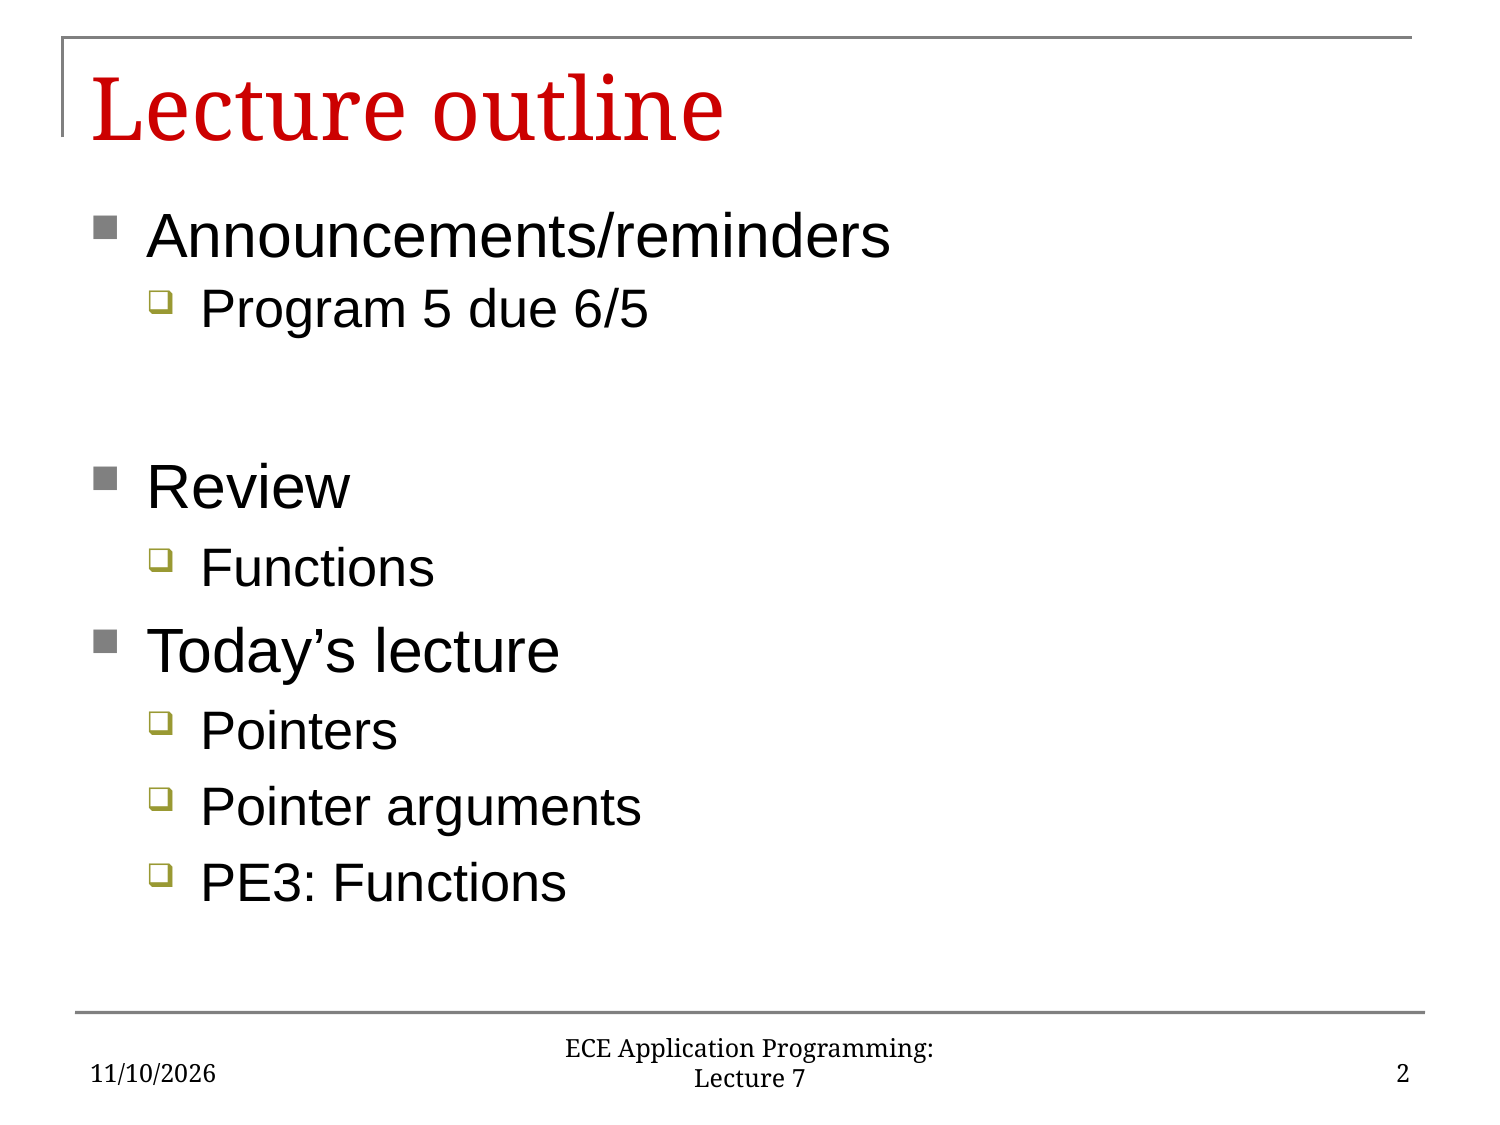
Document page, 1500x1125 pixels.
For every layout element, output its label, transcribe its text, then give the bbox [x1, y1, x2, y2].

list Announcements/reminders Program 5 due 6/5 Review Functions Today’s lecture Pointers Pointer arguments PE3: Functions [75, 187, 1425, 1006]
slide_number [74, 1023, 426, 1100]
slide_number 2 [1074, 1023, 1426, 1100]
title Lecture outline [75, 45, 1425, 163]
footer ECE Application Programming: Lecture 7 [512, 1024, 988, 1101]
